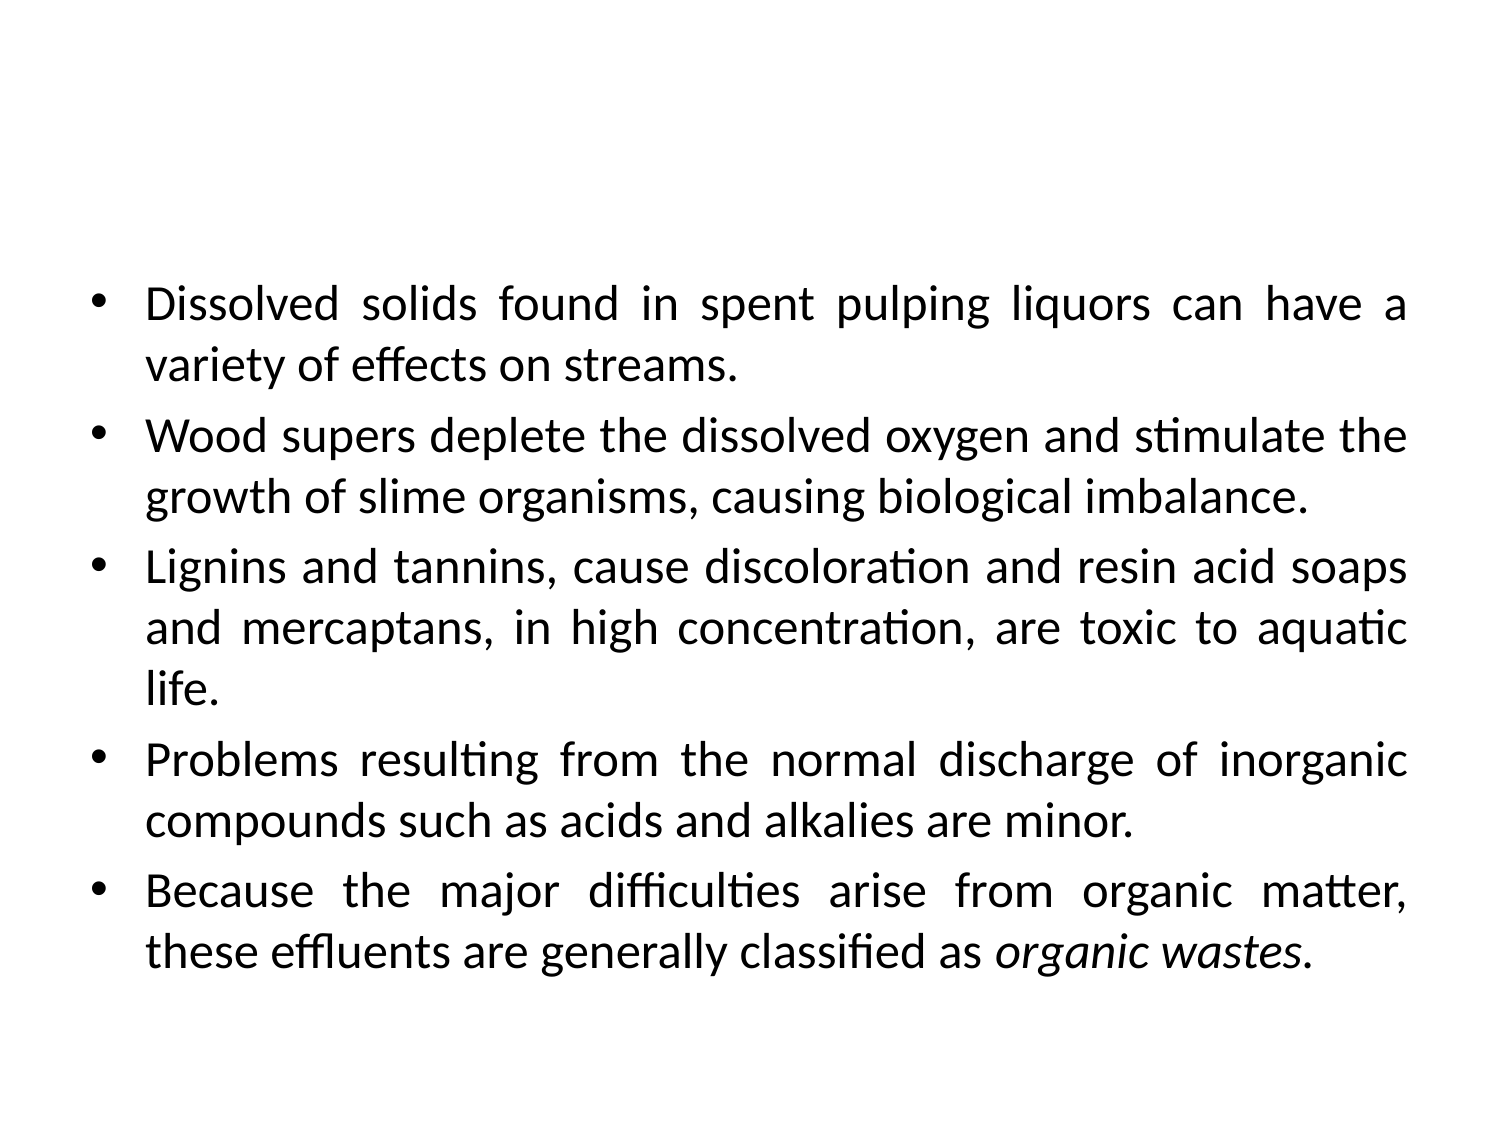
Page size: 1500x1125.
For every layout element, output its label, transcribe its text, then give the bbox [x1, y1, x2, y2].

list Dissolved solids found in spent pulping liquors can have a variety of effects on streams. Wood supers deplete the dissolved oxygen and stimulate the growth of slime organisms, causing biological imbalance. Lignins and tannins, cause discoloration and resin acid soaps and mercaptans, in high concentration, are toxic to aquatic life. Problems resulting from the normal discharge of inorganic compounds such as acids and alkalies are minor. Because the major difficulties arise from organic matter, these effluents are generally classified as organic wastes. [75, 262, 1425, 1005]
